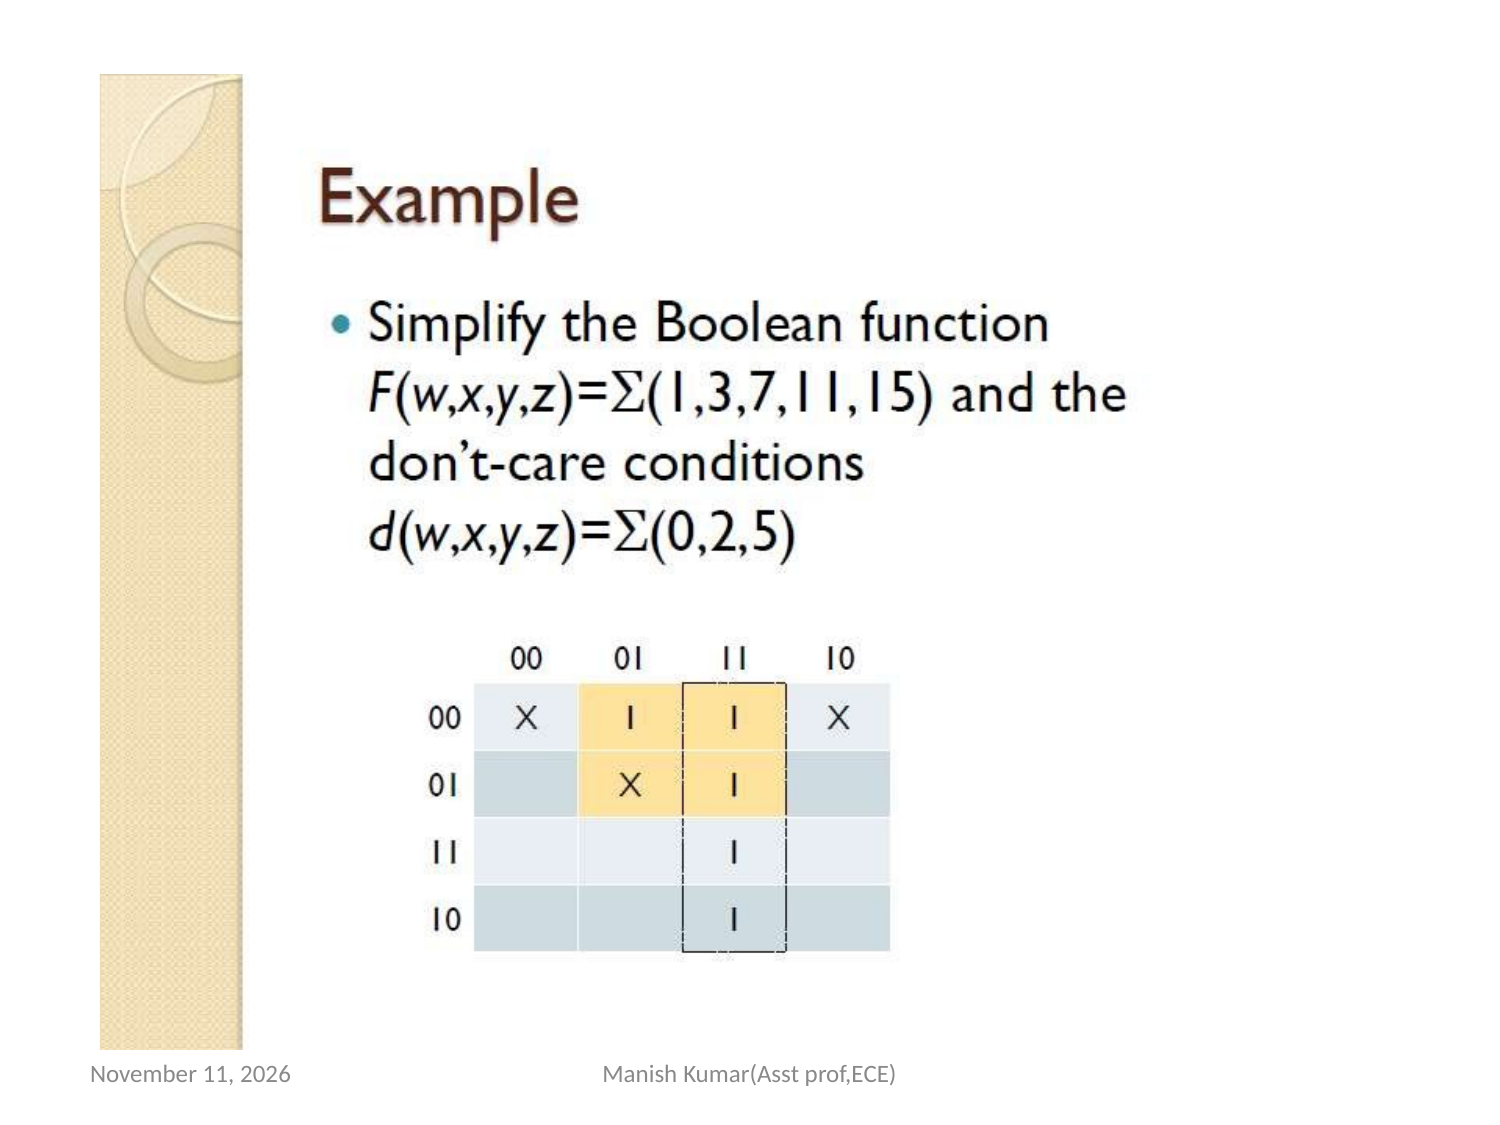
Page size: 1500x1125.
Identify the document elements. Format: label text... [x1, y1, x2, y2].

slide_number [75, 1042, 425, 1103]
footer Manish Kumar(Asst prof,ECE) [512, 1042, 988, 1103]
text_box [99, 74, 1150, 1050]
